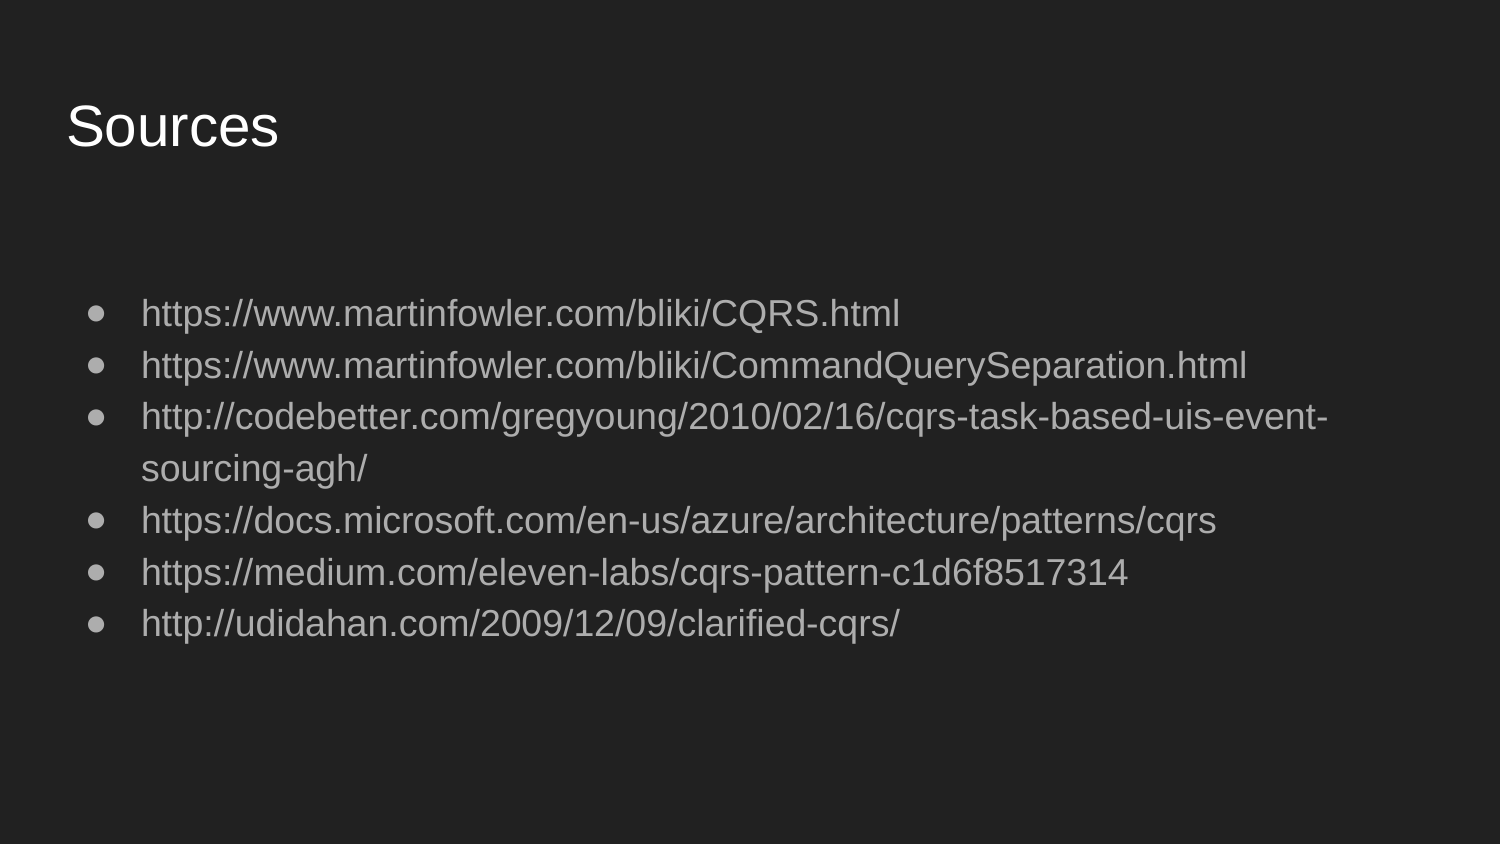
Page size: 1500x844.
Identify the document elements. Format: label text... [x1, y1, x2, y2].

title Sources [51, 72, 1449, 167]
list https://www.martinfowler.com/bliki/CQRS.html https://www.martinfowler.com/bliki/CommandQuerySeparation.html http://codebetter.com/gregyoung/2010/02/16/cqrs-task-based-uis-event-sourcing-agh/ https://docs.microsoft.com/en-us/azure/architecture/patterns/cqrs https://medium.com/eleven-labs/cqrs-pattern-c1d6f8517314 http://udidahan.com/2009/12/09/clarified-cqrs/ [51, 189, 1449, 750]
